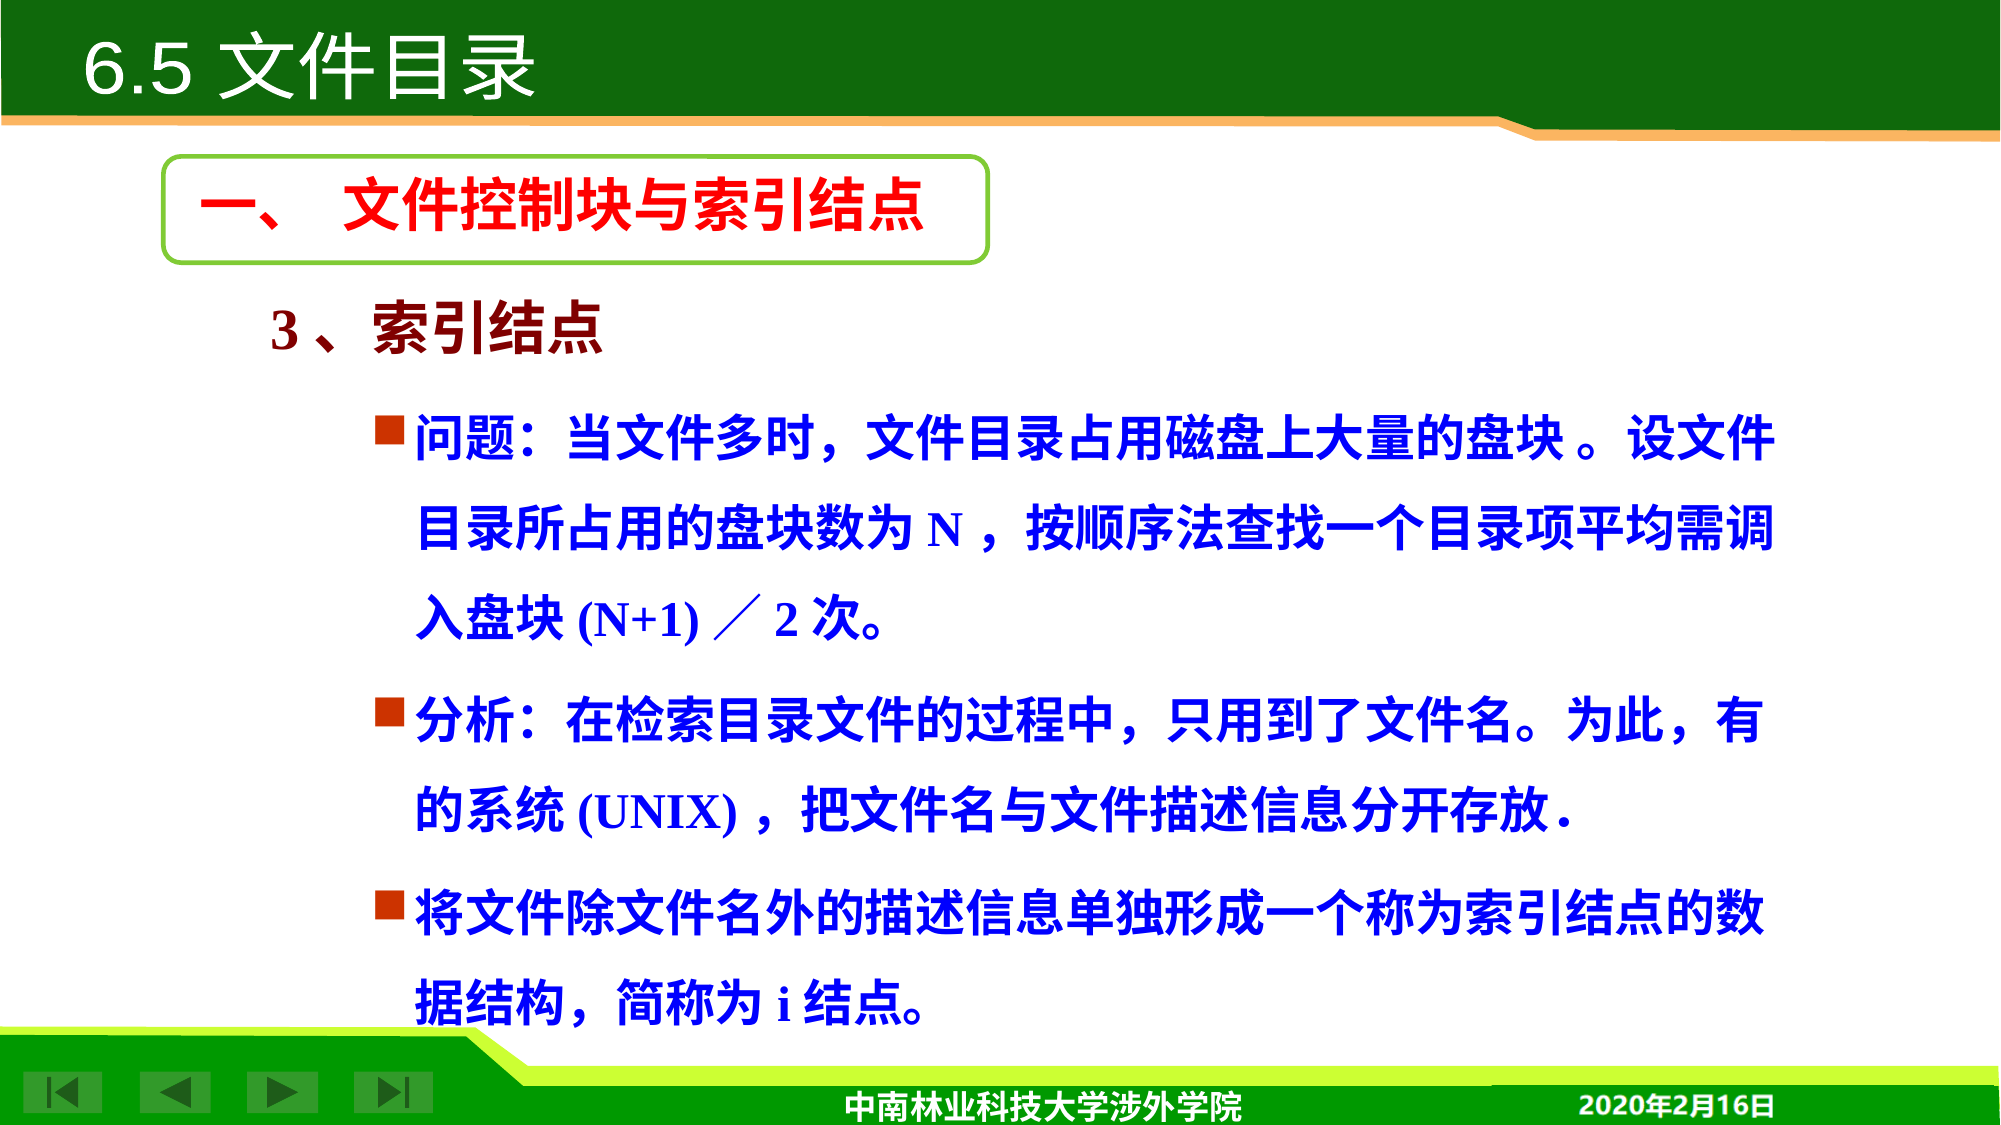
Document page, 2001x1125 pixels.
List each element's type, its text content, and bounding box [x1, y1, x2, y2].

text_box 一、 文件控制块与索引结点 [184, 160, 988, 246]
text_box [163, 156, 988, 263]
text_box 问题：当文件多时，文件目录占用磁盘上大量的盘块 。设文件目录所占用的盘块数为N，按顺序法查找一个目录项平均需调入盘块(N+1)／2次。 分析：在检索目录文件的过程中，只用到了文件名。为此，有的系统(UNIX)，把文件名与文件描述信息分开存放． 将文件除文件名外的描述信息单独形成一个称为索引结点的数据结构，简称为i结点。 [356, 369, 1810, 1039]
text_box 3、索引结点 [255, 283, 918, 369]
